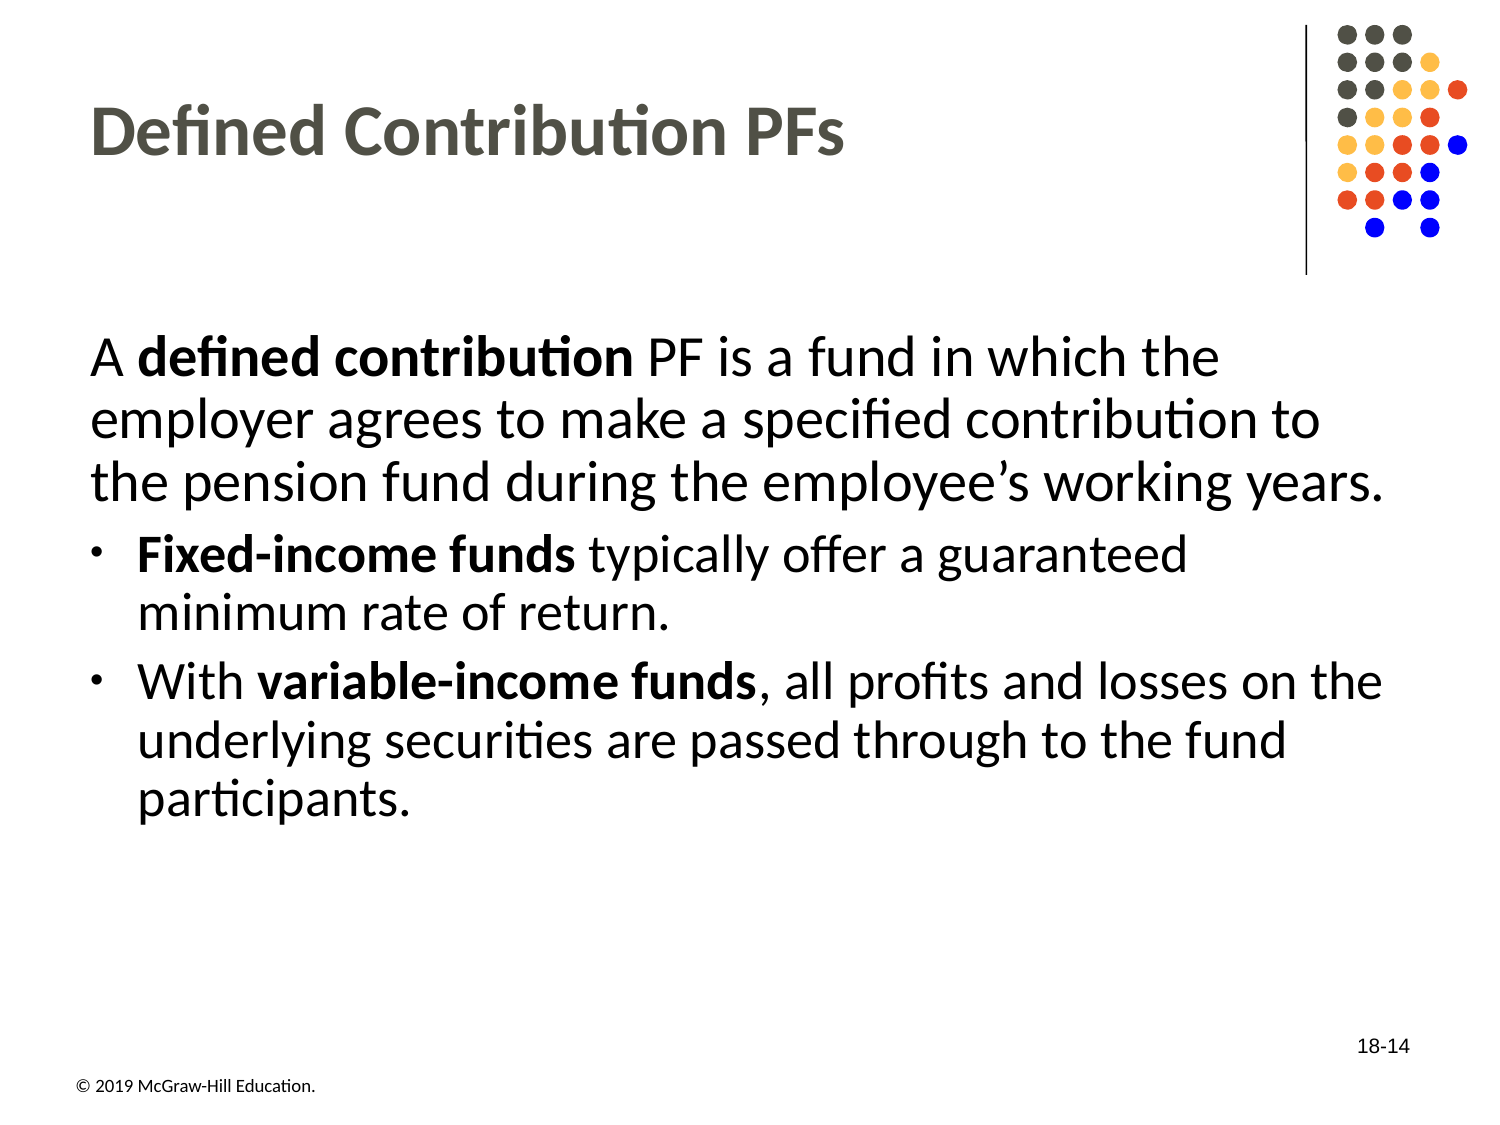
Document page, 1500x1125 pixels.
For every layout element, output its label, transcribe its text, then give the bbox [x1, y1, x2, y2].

title Defined Contribution PFs [75, 53, 1188, 199]
list A defined contribution PF is a fund in which the employer agrees to make a specified contribution to the pension fund during the employee’s working years. Fixed-income funds typically offer a guaranteed minimum rate of return. With variable-income funds, all profits and losses on the underlying securities are passed through to the fund participants. [75, 318, 1425, 925]
slide_number 18-14 [1074, 1025, 1425, 1100]
